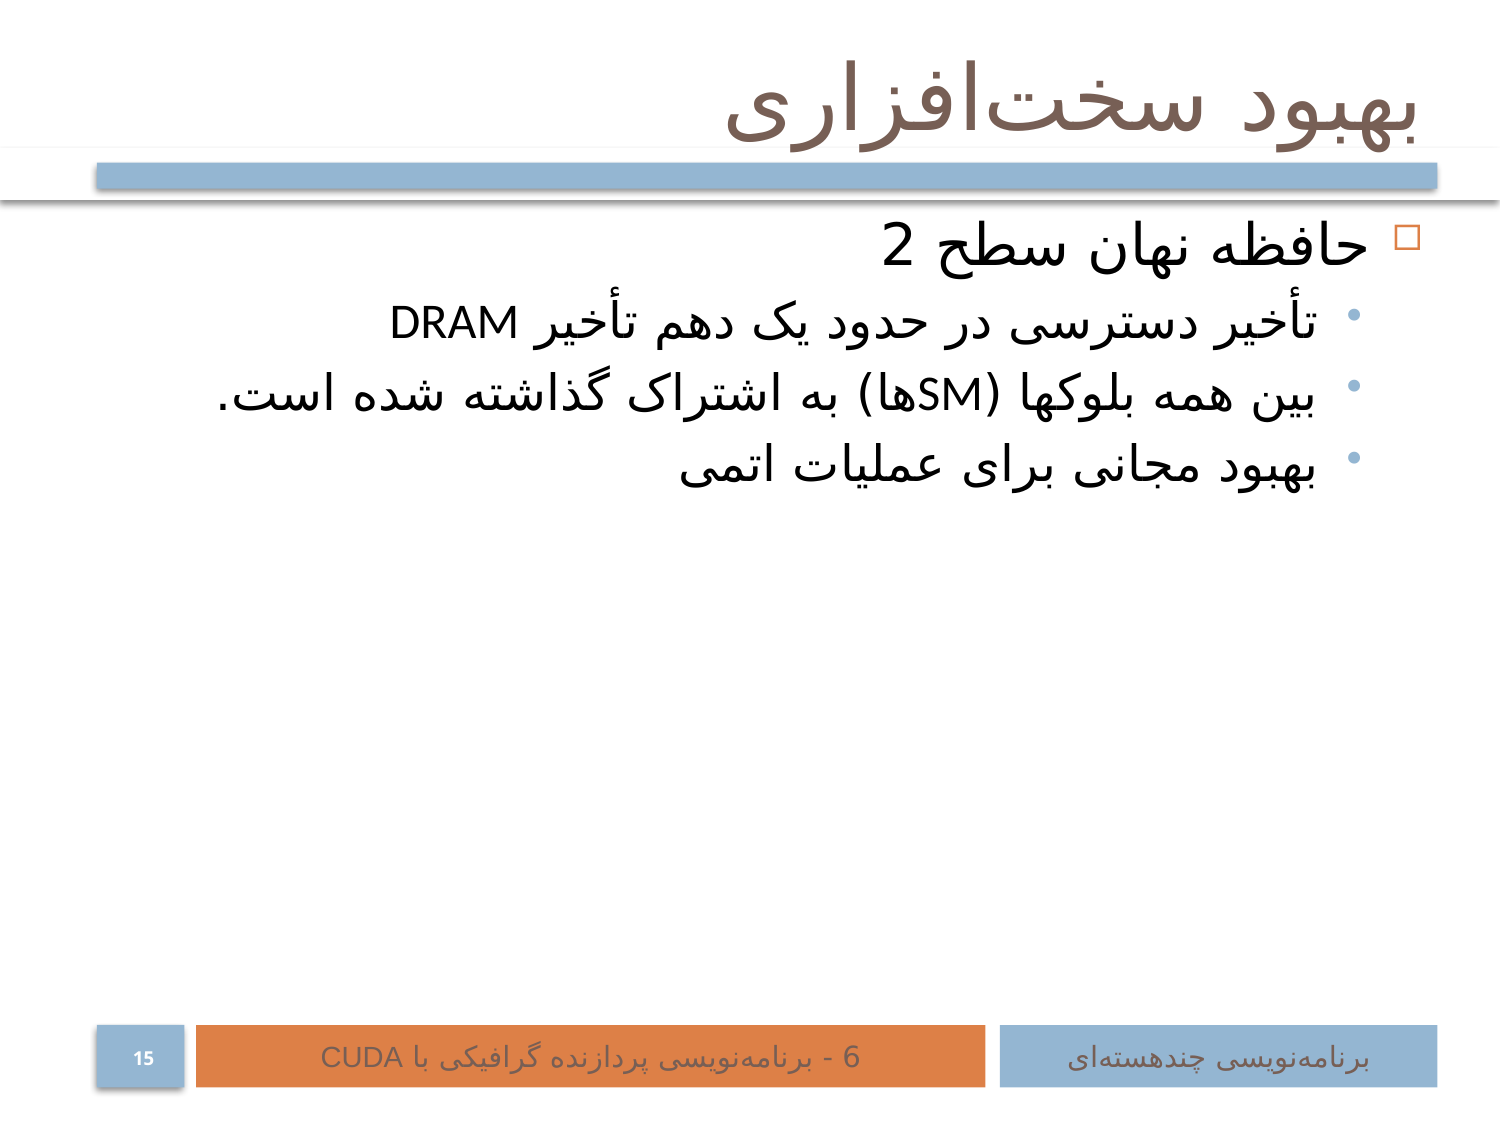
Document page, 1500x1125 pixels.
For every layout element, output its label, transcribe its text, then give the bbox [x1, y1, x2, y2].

footer 6 - برنامه‌نویسی پردازنده گرافیکی با CUDA [196, 1025, 986, 1088]
list حافظه نهان سطح 2 تأخیر دسترسی در حدود یک دهم تأخیر DRAM بین همه بلوکها (SMها) به اشتراک گذاشته شده است. بهبود مجانی برای عملیات اتمی [100, 200, 1438, 1000]
slide_number 15 [99, 1038, 188, 1079]
title بهبود سخت‌افزاری [100, 37, 1438, 150]
slide_number برنامه‌نویسی چند‌هسته‌ای [999, 1025, 1438, 1088]
